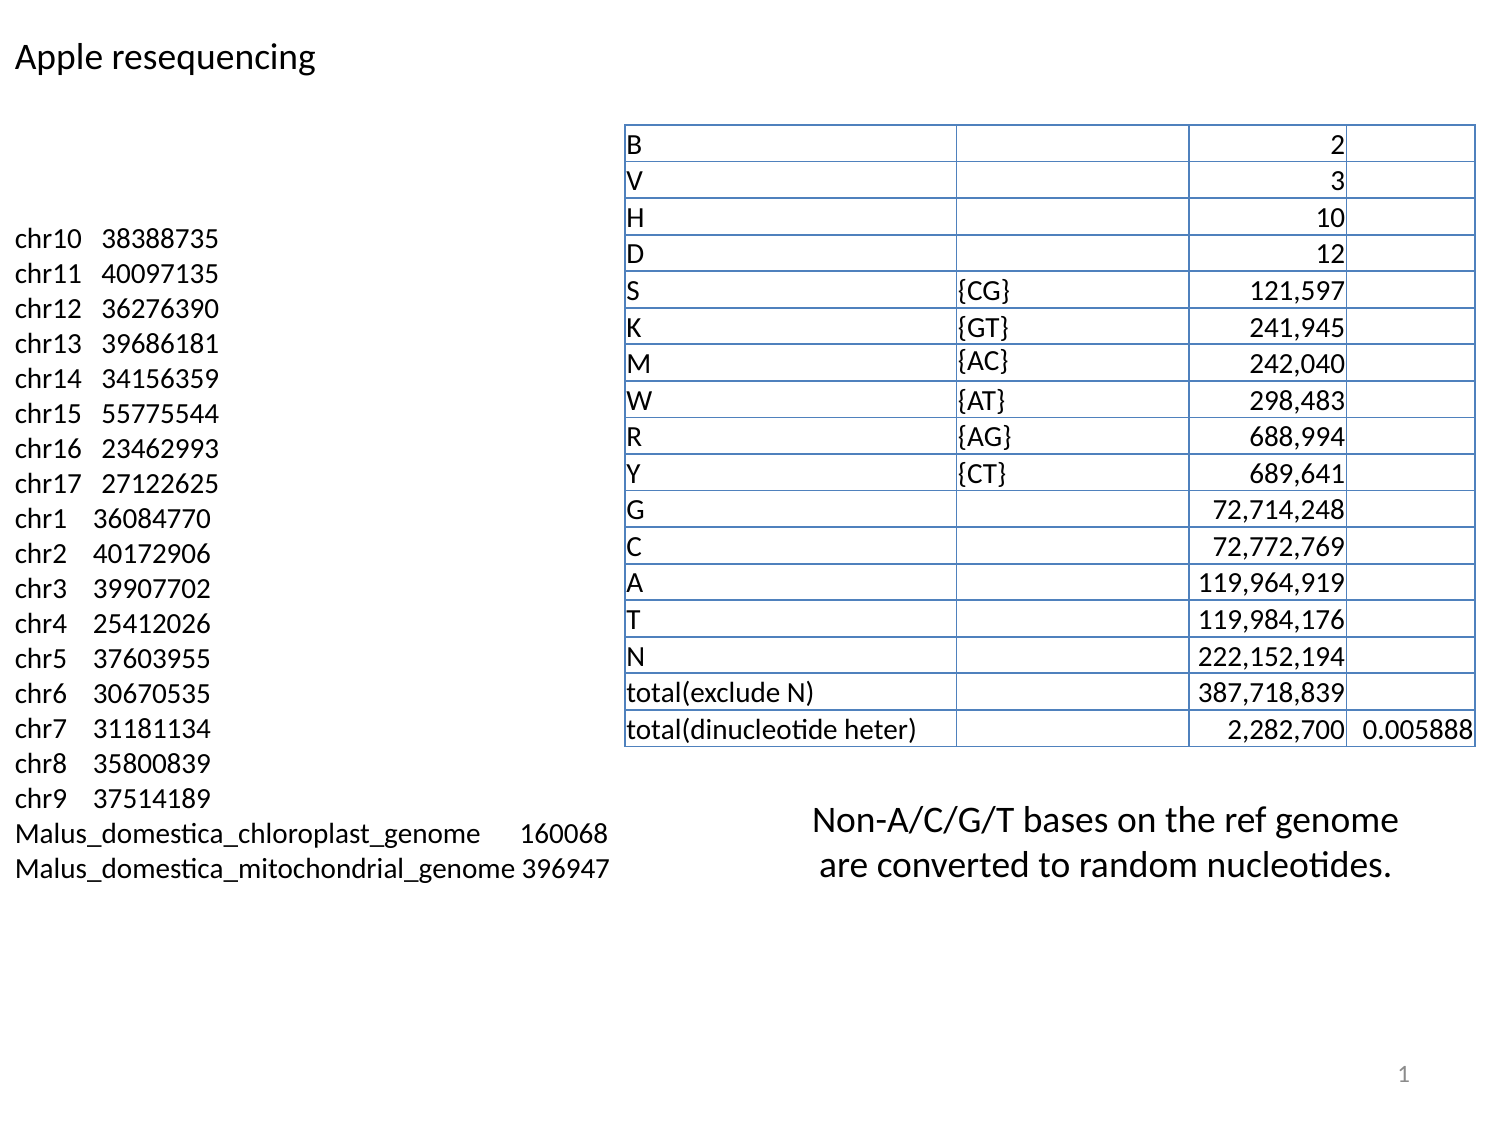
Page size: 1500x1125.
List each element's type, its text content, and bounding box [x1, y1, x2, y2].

table_cell [1347, 565, 1474, 599]
table_cell {CT} [957, 455, 1188, 490]
table_cell S [626, 272, 956, 307]
table_cell {AT} [957, 382, 1188, 417]
table_cell 689,641 [1190, 455, 1346, 490]
table_cell [1347, 199, 1474, 234]
table_header [957, 126, 1188, 161]
table_cell [1347, 345, 1474, 380]
table_cell 0.005888 [1347, 711, 1474, 746]
table_cell 298,483 [1190, 382, 1346, 417]
table_cell 2,282,700 [1190, 711, 1346, 746]
table_cell V [626, 162, 956, 197]
text_box Non-A/C/G/T bases on the ref genome are converted to random nucleotides. [774, 787, 1438, 893]
table_cell K [626, 309, 956, 343]
table_cell 242,040 [1190, 345, 1346, 380]
table_cell [1347, 528, 1474, 563]
text_box Apple resequencing [0, 24, 1500, 85]
table_cell M [626, 345, 956, 380]
table_cell [957, 528, 1188, 563]
table_cell A [626, 565, 956, 599]
table_cell [1347, 491, 1474, 526]
table_cell 72,714,248 [1190, 491, 1346, 526]
table_cell 241,945 [1190, 309, 1346, 343]
table_cell N [626, 638, 956, 672]
slide_number 1 [1074, 1042, 1425, 1103]
table_cell [957, 199, 1188, 234]
table_cell {CG} [957, 272, 1188, 307]
table_cell D [626, 236, 956, 270]
table_cell 121,597 [1190, 272, 1346, 307]
table_cell {AG} [957, 418, 1188, 453]
table_cell [1347, 382, 1474, 417]
table_cell 119,964,919 [1190, 565, 1346, 599]
table_cell [1347, 638, 1474, 672]
table_cell 10 [1190, 199, 1346, 234]
text_box chr10 38388735 chr11 40097135 chr12 36276390 chr13 39686181 chr14 34156359 chr15 55775544 chr16 23462993 chr17 27122625 chr1 36084770 chr2 40172906 chr3 39907702 chr4 25412026 chr5 37603955 chr6 30670535 chr7 31181134 chr8 35800839 chr9 37514189 Malus_domestica_chloroplast_genome 160068 Malus_domestica_mitochondrial_genome 396947 [0, 212, 1000, 892]
table_cell [1347, 162, 1474, 197]
table_cell [1347, 309, 1474, 343]
table_cell H [626, 199, 956, 234]
table_cell C [626, 528, 956, 563]
table_cell [1347, 455, 1474, 490]
table_cell 3 [1190, 162, 1346, 197]
table_cell Y [626, 455, 956, 490]
table_cell total(exclude N) [626, 674, 956, 709]
table_cell T [626, 601, 956, 636]
table_cell [957, 711, 1188, 746]
table_cell [957, 565, 1188, 599]
table_cell [1347, 236, 1474, 270]
table_header 2 [1190, 126, 1346, 161]
table_cell [957, 236, 1188, 270]
table_cell G [626, 491, 956, 526]
table_header [1347, 126, 1474, 161]
table_cell {AC} [957, 345, 1188, 380]
table_cell 119,984,176 [1190, 601, 1346, 636]
table_cell [1347, 272, 1474, 307]
table_cell 688,994 [1190, 418, 1346, 453]
table_cell [957, 491, 1188, 526]
table_cell W [626, 382, 956, 417]
table_cell 387,718,839 [1190, 674, 1346, 709]
table_cell [957, 601, 1188, 636]
table_cell 12 [1190, 236, 1346, 270]
table_cell 72,772,769 [1190, 528, 1346, 563]
table_cell [1347, 601, 1474, 636]
table_cell [957, 638, 1188, 672]
table_cell total(dinucleotide heter) [626, 711, 956, 746]
table_cell [1347, 418, 1474, 453]
table_cell [1347, 674, 1474, 709]
table_cell [957, 162, 1188, 197]
table_cell R [626, 418, 956, 453]
table_cell 222,152,194 [1190, 638, 1346, 672]
table_cell [957, 674, 1188, 709]
table_header B [626, 126, 956, 161]
table_cell {GT} [957, 309, 1188, 343]
